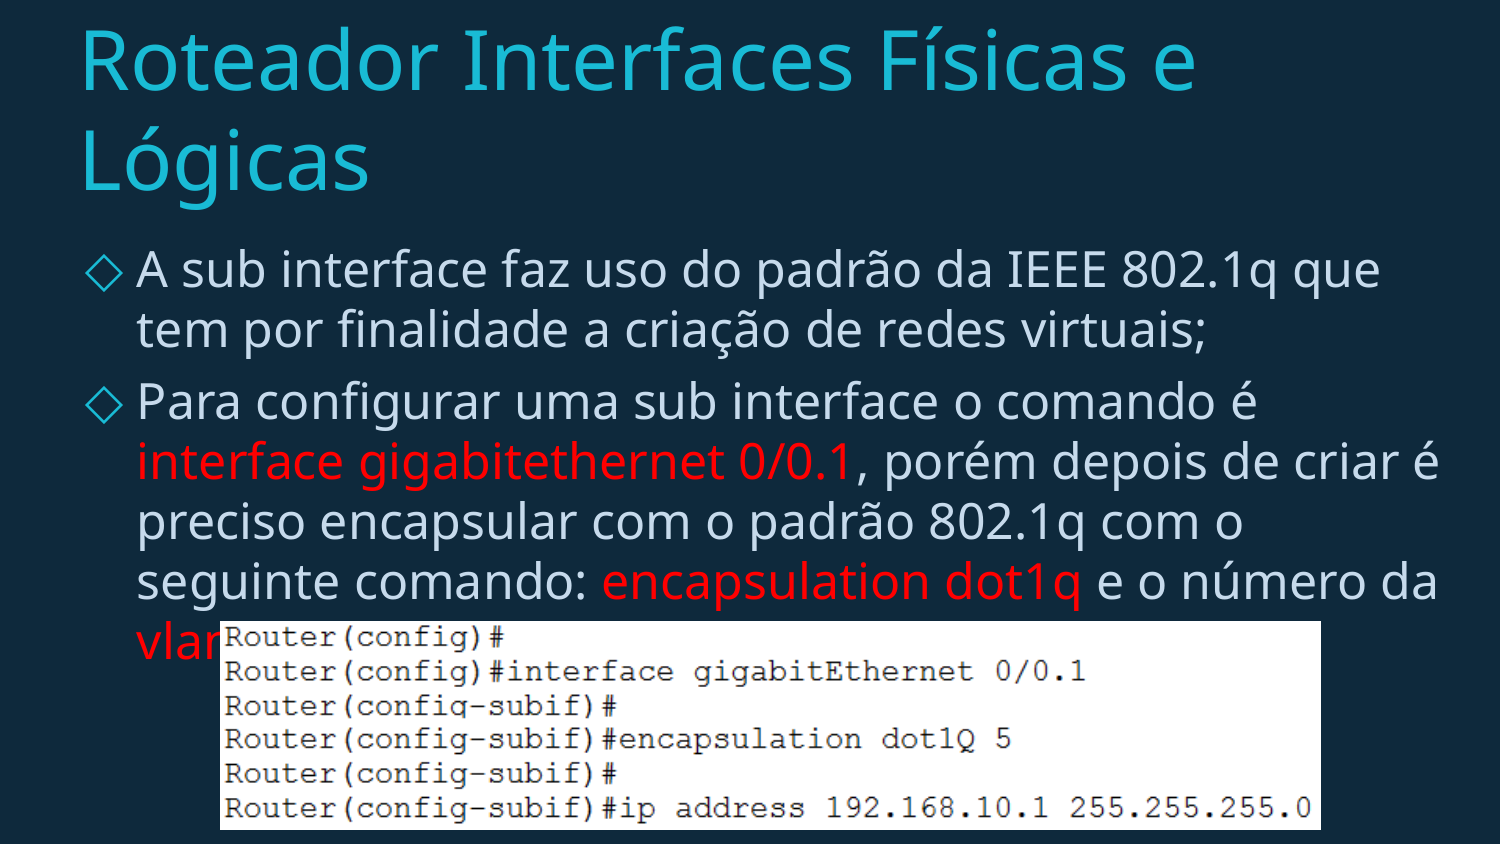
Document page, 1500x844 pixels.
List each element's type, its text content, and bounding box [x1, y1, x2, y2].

picture [220, 621, 1321, 830]
title Roteador Interfaces Físicas e Lógicas [63, 115, 1467, 222]
list A sub interface faz uso do padrão da IEEE 802.1q que tem por finalidade a criação de redes virtuais; Para configurar uma sub interface o comando é interface gigabitethernet 0/0.1, porém depois de criar é preciso encapsular com o padrão 802.1q com o seguinte comando: encapsulation dot1q e o número da vlan. [46, 221, 1463, 495]
